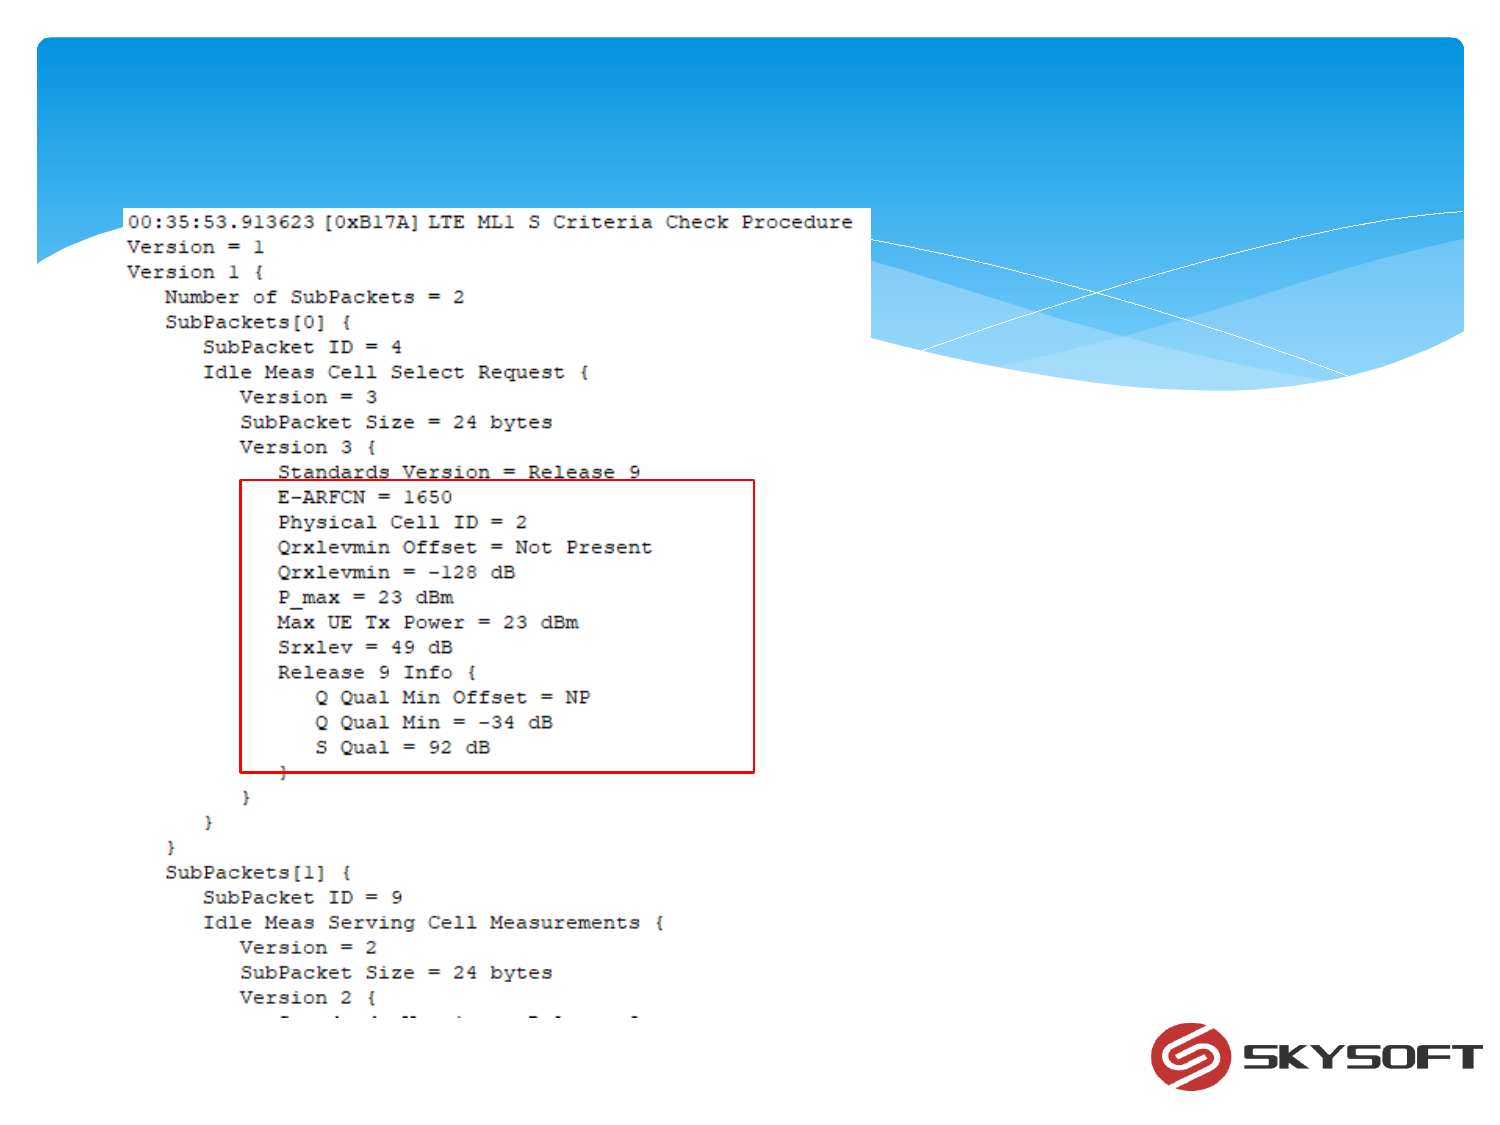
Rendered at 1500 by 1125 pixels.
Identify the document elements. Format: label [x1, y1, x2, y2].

picture [123, 207, 872, 1018]
picture [1145, 1021, 1483, 1092]
